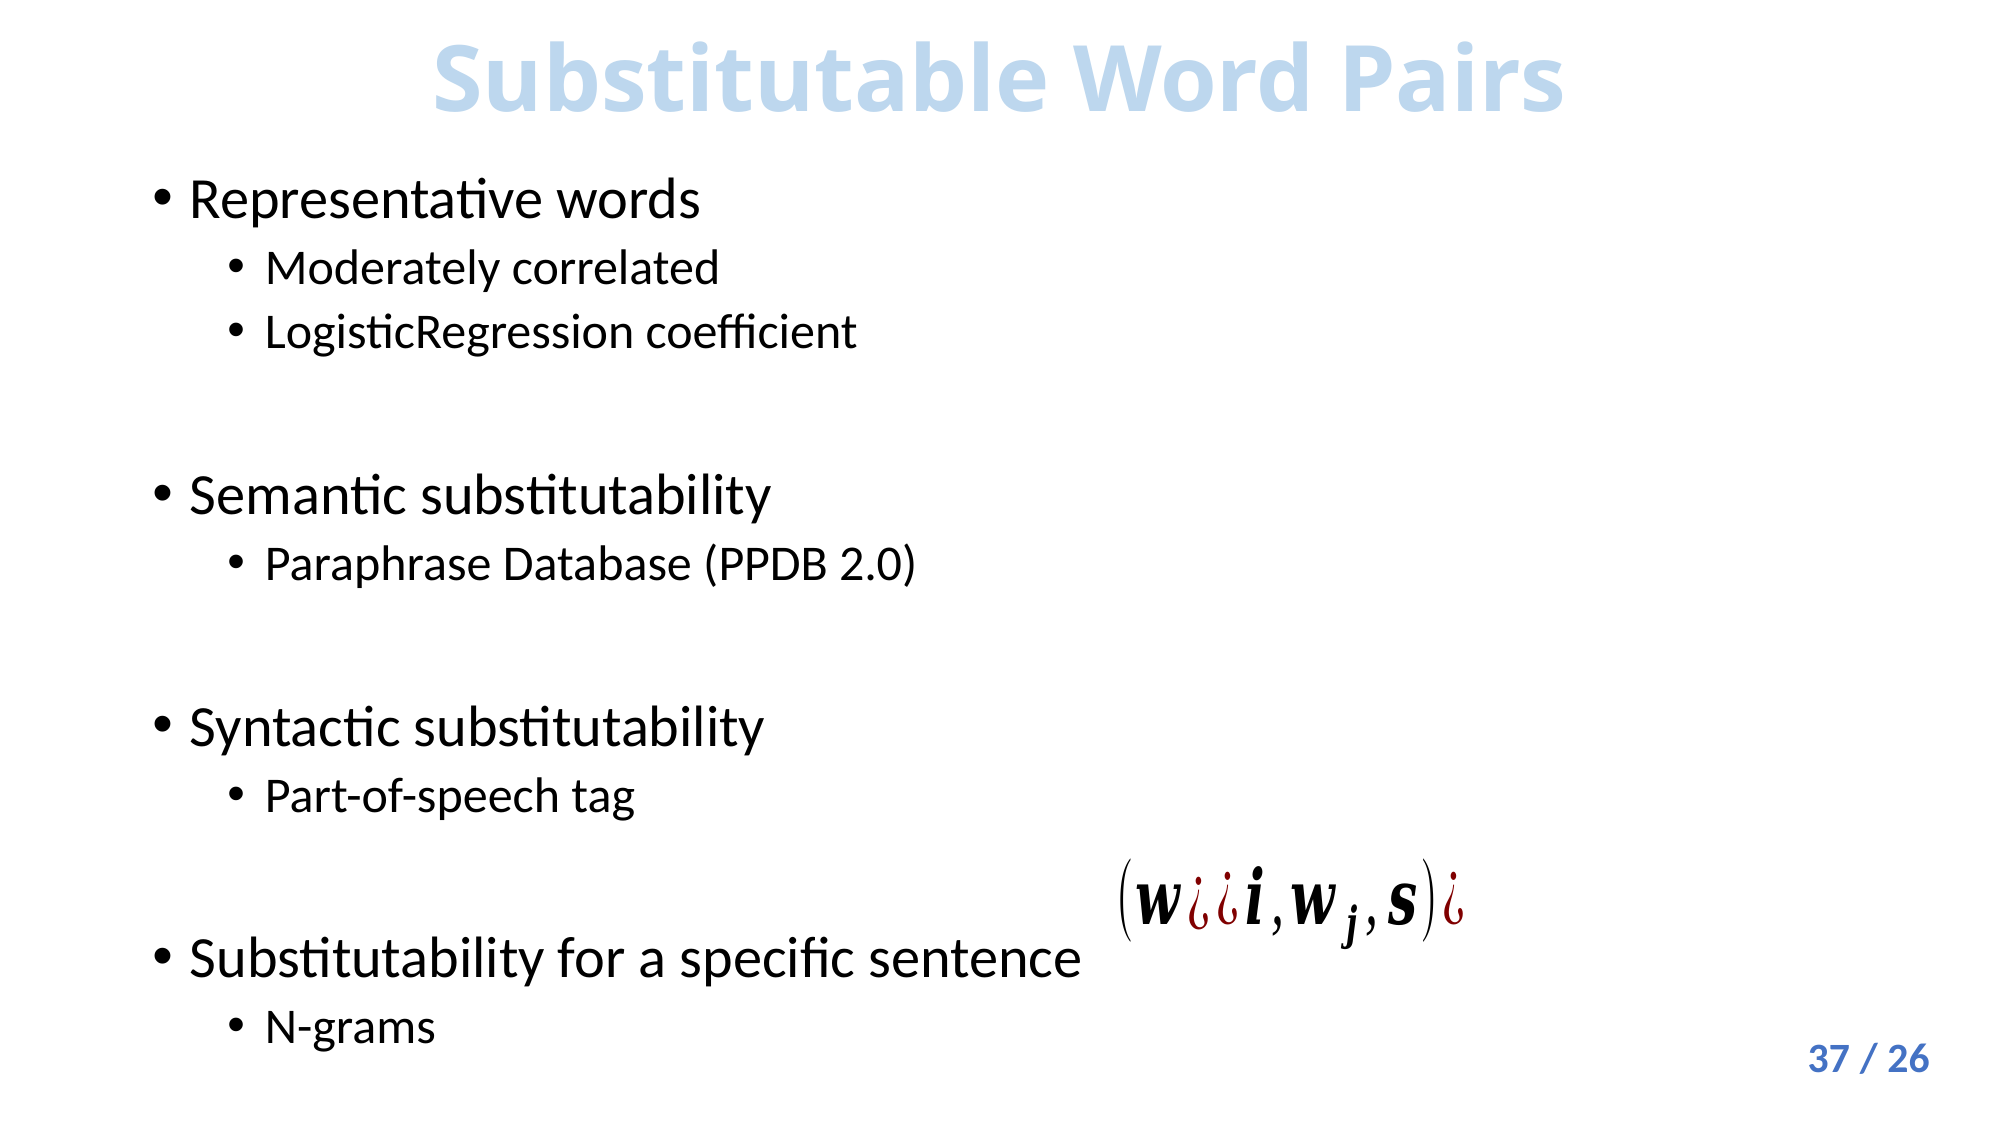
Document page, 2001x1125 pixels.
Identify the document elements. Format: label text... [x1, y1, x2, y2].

list Representative words Moderately correlated LogisticRegression coefficient Semantic substitutability Paraphrase Database (PPDB 2.0) Syntactic substitutability Part-of-speech tag Substitutability for a specific sentence N-grams [137, 160, 1863, 1069]
text_box 37 / 26 [1494, 1026, 1945, 1086]
title Substitutable Word Pairs [137, 23, 1863, 141]
